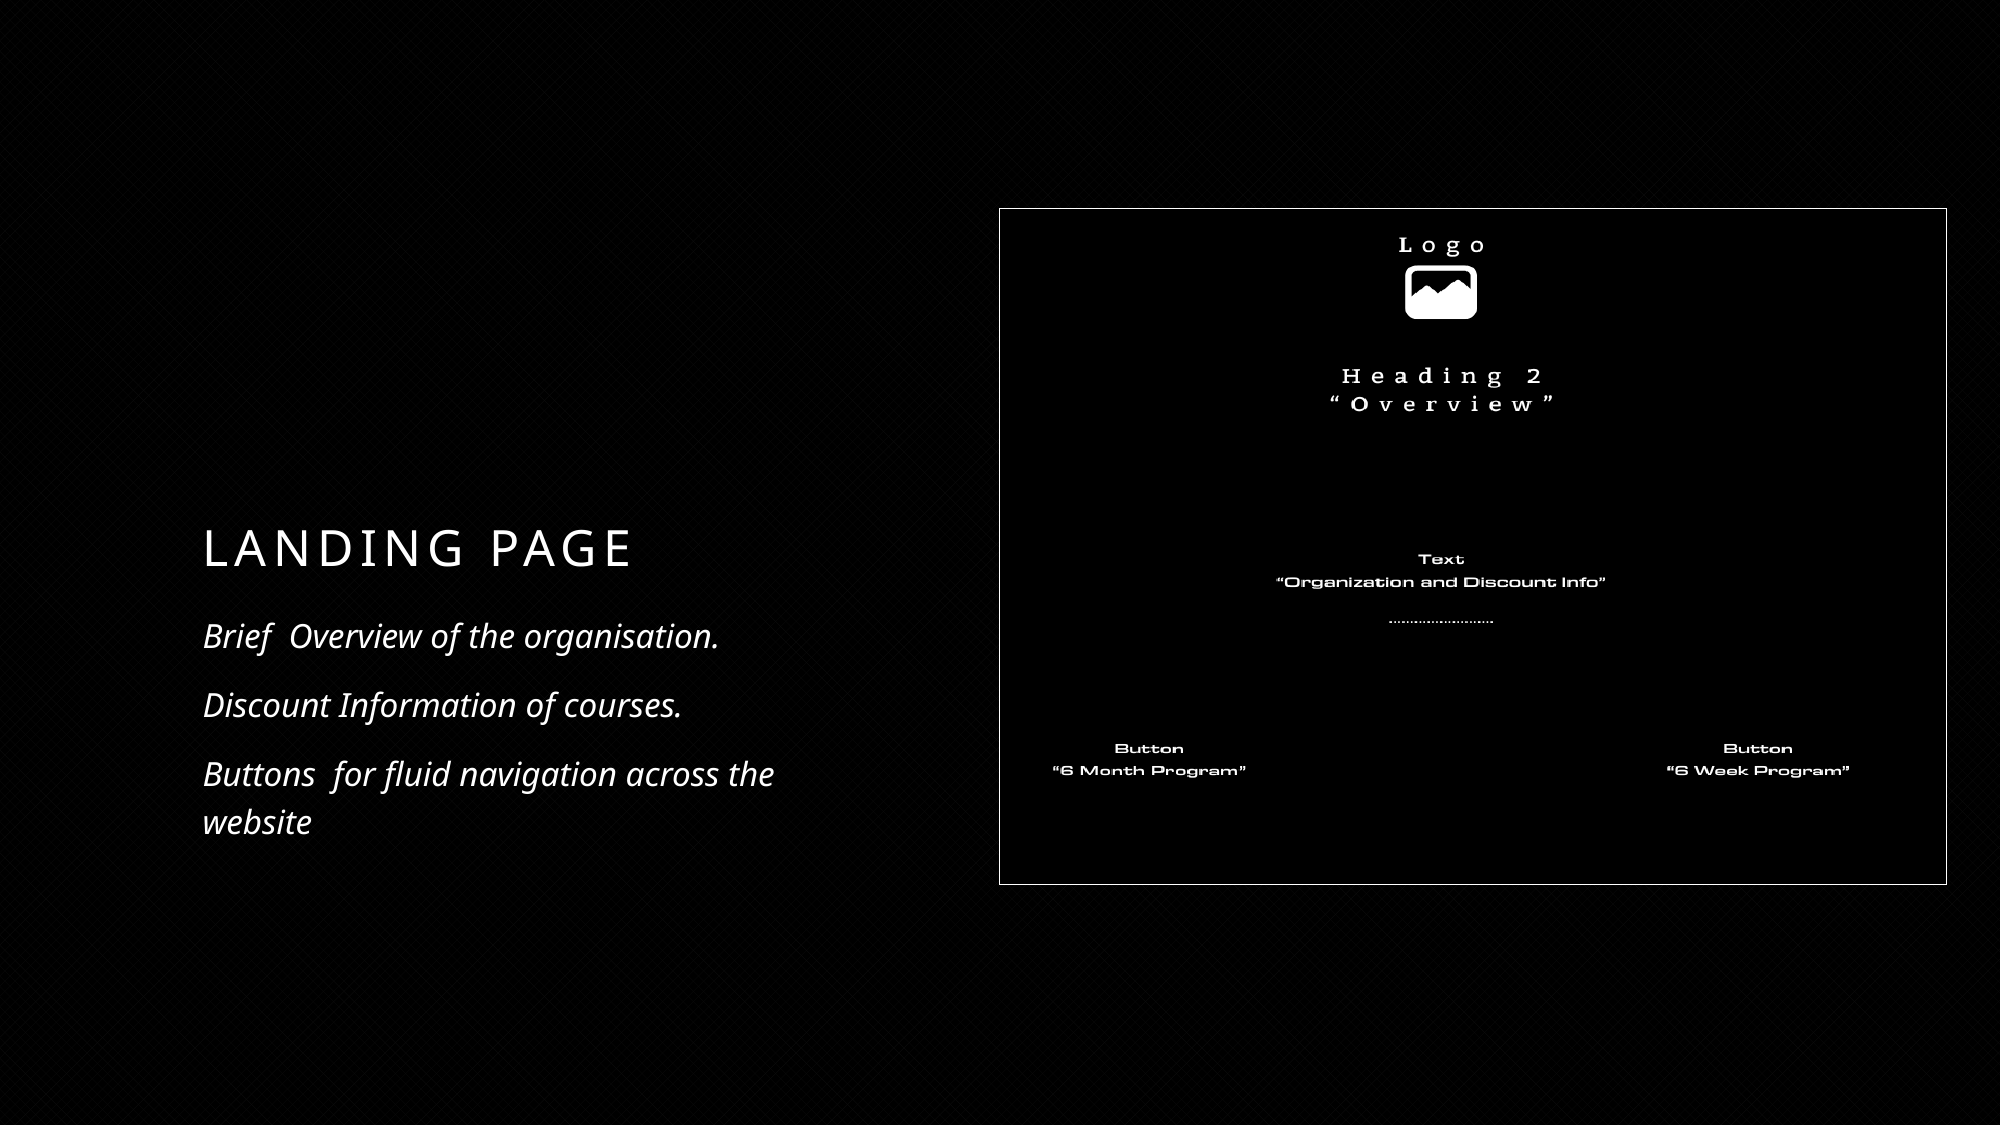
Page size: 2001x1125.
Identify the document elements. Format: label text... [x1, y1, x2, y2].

title Landing page [187, 262, 833, 584]
list Brief Overview of the organisation. Discount Information of courses. Buttons for fluid navigation across the website [187, 600, 833, 963]
picture [999, 208, 1947, 885]
